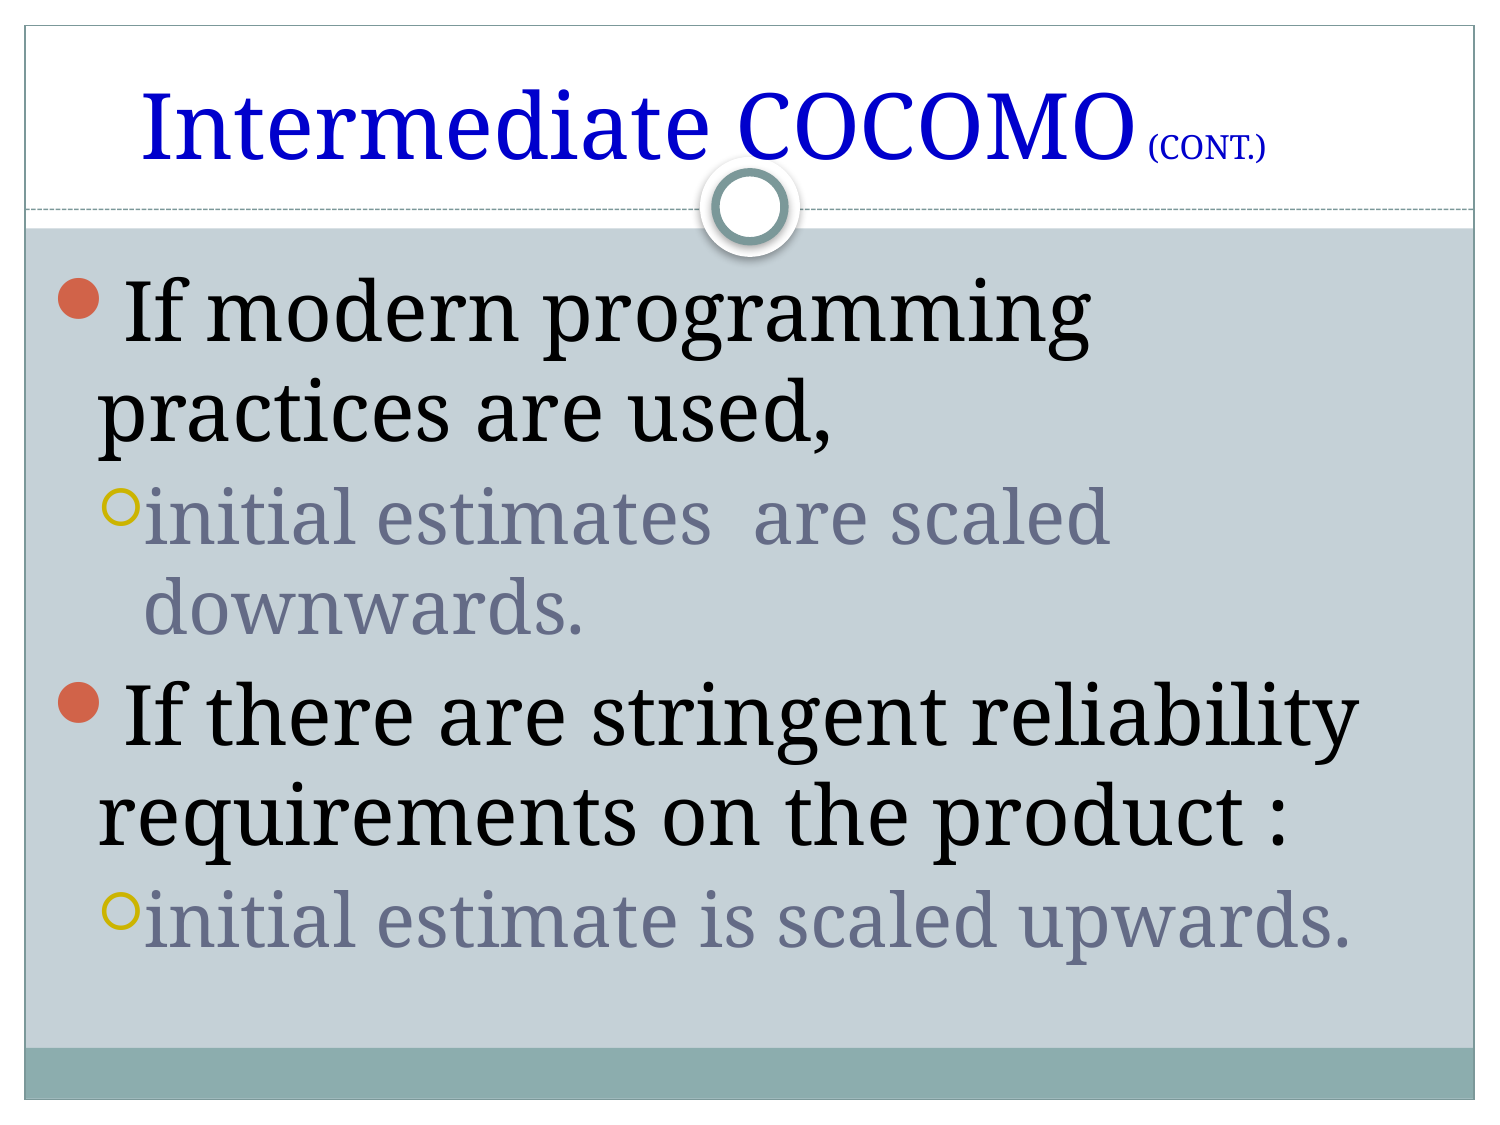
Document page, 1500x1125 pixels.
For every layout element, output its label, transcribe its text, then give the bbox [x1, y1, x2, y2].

title Intermediate COCOMO (CONT.) [66, 29, 1342, 217]
slide_number [715, 168, 791, 241]
list If modern programming practices are used, initial estimates are scaled downwards. If there are stringent reliability requirements on the product : initial estimate is scaled upwards. [49, 250, 1445, 1001]
